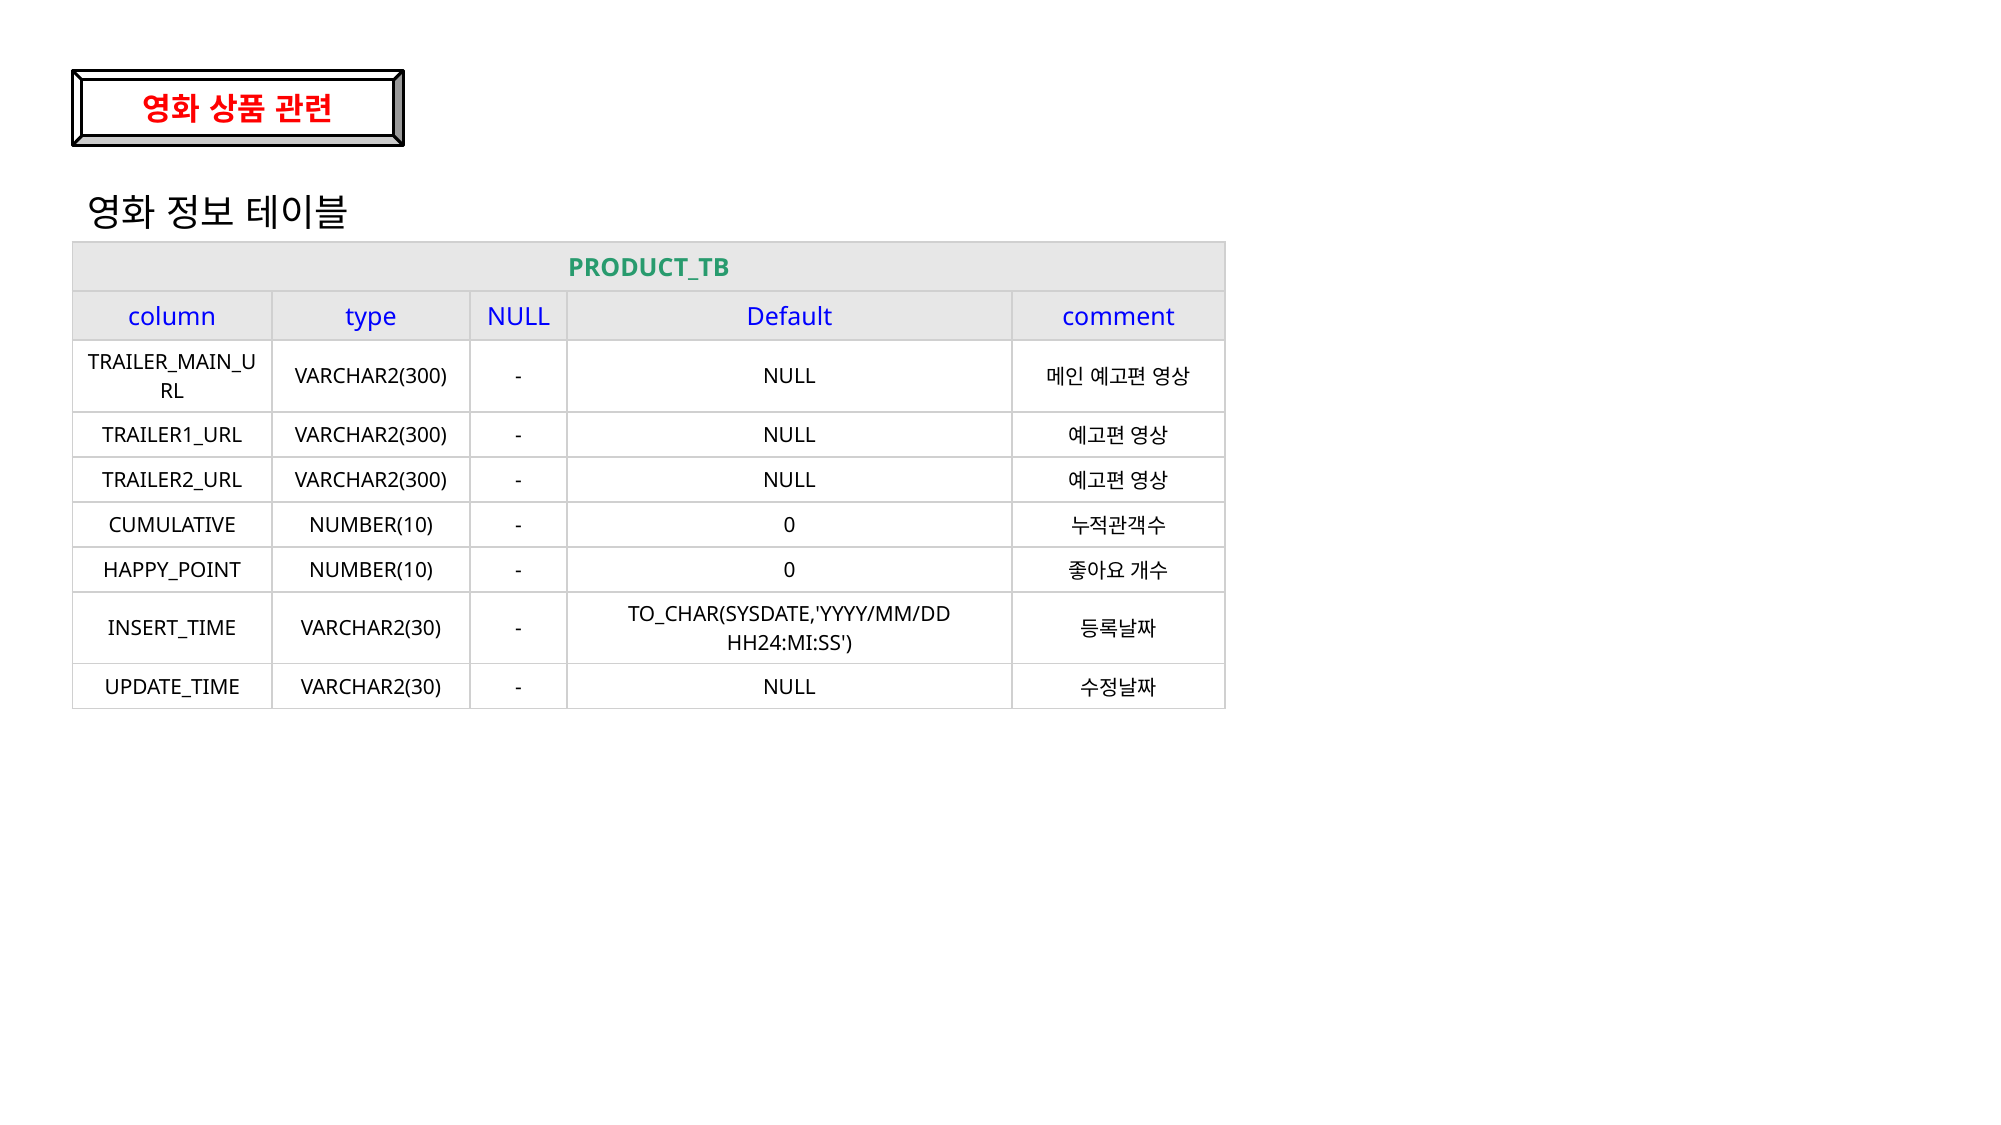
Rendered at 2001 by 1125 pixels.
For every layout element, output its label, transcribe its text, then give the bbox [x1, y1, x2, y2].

table_cell 예고편 영상 [1013, 458, 1224, 501]
table_cell 0 [568, 503, 1011, 546]
table_cell 0 [568, 548, 1011, 591]
table_cell - [471, 548, 566, 591]
table_cell 주소 [74, 76, 80, 140]
table_header PRODUCT_TB [73, 243, 1224, 290]
table_cell NULL [568, 664, 1011, 708]
table_cell NULL [568, 458, 1011, 501]
table_cell - [471, 458, 566, 501]
table_cell - [471, 503, 566, 546]
table_cell VARCHAR2(300) [273, 341, 469, 411]
table_cell 누적관객수 [1013, 503, 1224, 546]
table_cell VARCHAR2(30) [273, 664, 469, 708]
table_cell VARCHAR2(300) [273, 458, 469, 501]
table_cell INSERT_TIME [73, 593, 271, 663]
text_box 영화 정보 테이블 [72, 181, 520, 242]
table_cell VARCHAR2(30) [273, 593, 469, 663]
table_cell NUMBER(10) [273, 503, 469, 546]
table_cell UPDATE_TIME [73, 664, 271, 708]
table_cell 좋아요 개수 [1013, 548, 1224, 591]
table_cell comment [1013, 292, 1224, 339]
table_cell 메인 예고편 영상 [1013, 341, 1224, 411]
table_cell 수정날짜 [1013, 664, 1224, 708]
table_cell Default [568, 292, 1011, 339]
table_cell TO_CHAR(SYSDATE,'YYYY/MM/DD HH24:MI:SS') [78, 72, 398, 78]
table_cell TRAILER_MAIN_URL [73, 341, 271, 411]
table_cell - [471, 664, 566, 708]
table_cell - [471, 593, 566, 663]
table_cell VARCHAR2(300) [273, 413, 469, 456]
table_cell NUMBER(10) [273, 548, 469, 591]
table_cell HAPPY_POINT [73, 548, 271, 591]
table_cell 등록날짜 [1013, 593, 1224, 663]
table_cell 예고편 영상 [1013, 413, 1224, 456]
table_cell - [471, 341, 566, 411]
table_cell TO_CHAR(SYSDATE,'YYYY/MM/DD HH24:MI:SS') [568, 593, 1011, 663]
text_box 영화 상품 관련 [71, 69, 405, 147]
table_cell TRAILER1_URL [73, 413, 271, 456]
table_cell TRAILER2_URL [73, 458, 271, 501]
table_cell NULL [568, 341, 1011, 411]
table_cell NULL [471, 292, 566, 339]
table_cell column [73, 292, 271, 339]
table_cell - [471, 413, 566, 456]
table_cell type [273, 292, 469, 339]
table_cell CUMULATIVE [73, 503, 271, 546]
table_cell NULL [568, 413, 1011, 456]
